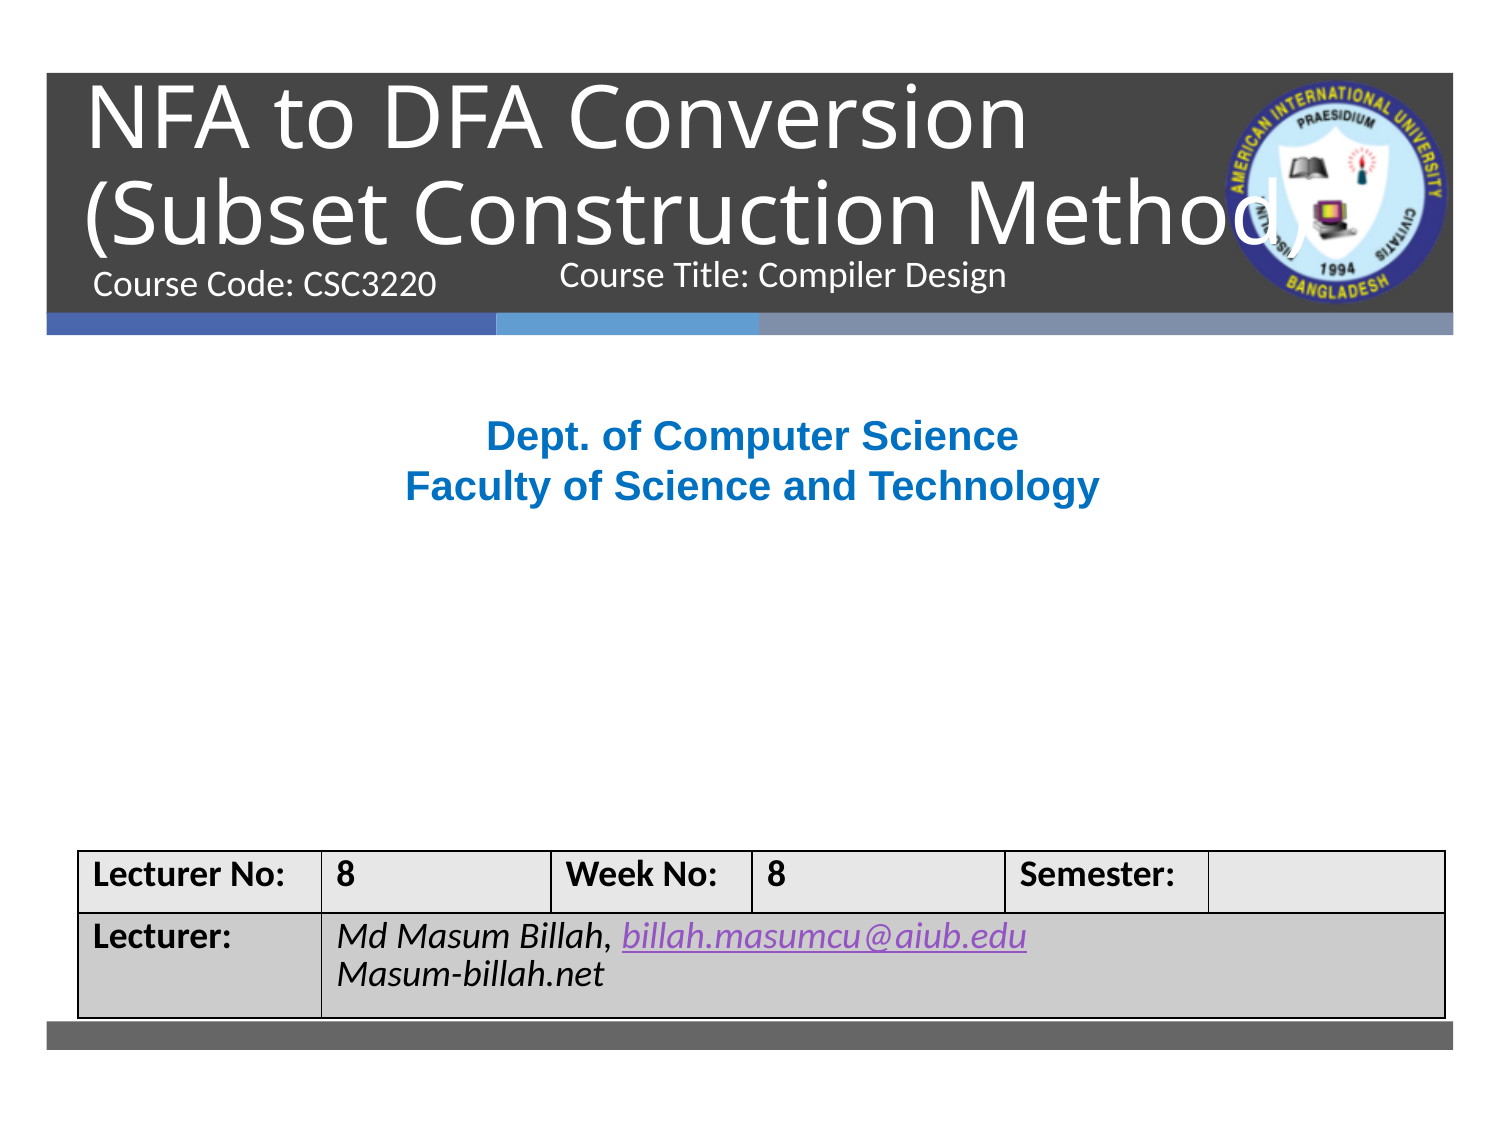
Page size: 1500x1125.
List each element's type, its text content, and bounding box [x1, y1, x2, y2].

text_box Dept. of Computer Science Faculty of Science and Technology [12, 401, 1493, 517]
title NFA to DFA Conversion (Subset Construction Method) [69, 85, 1351, 270]
table_header 8 [753, 852, 1004, 912]
table_header Semester: [1006, 852, 1208, 912]
subtitle Course Code: CSC3220 [78, 251, 536, 331]
picture [1220, 75, 1454, 310]
table_cell Lecturer: [79, 914, 321, 1017]
table_header 8 [322, 852, 550, 912]
table_cell Md Masum Billah, billah.masumcu@aiub.edu Masum-billah.net [322, 914, 1444, 1017]
table_header [1209, 852, 1444, 912]
table_header Week No: [552, 852, 751, 912]
table_header Lecturer No: [79, 852, 321, 912]
text_box Course Title: Compiler Design [544, 252, 1228, 332]
